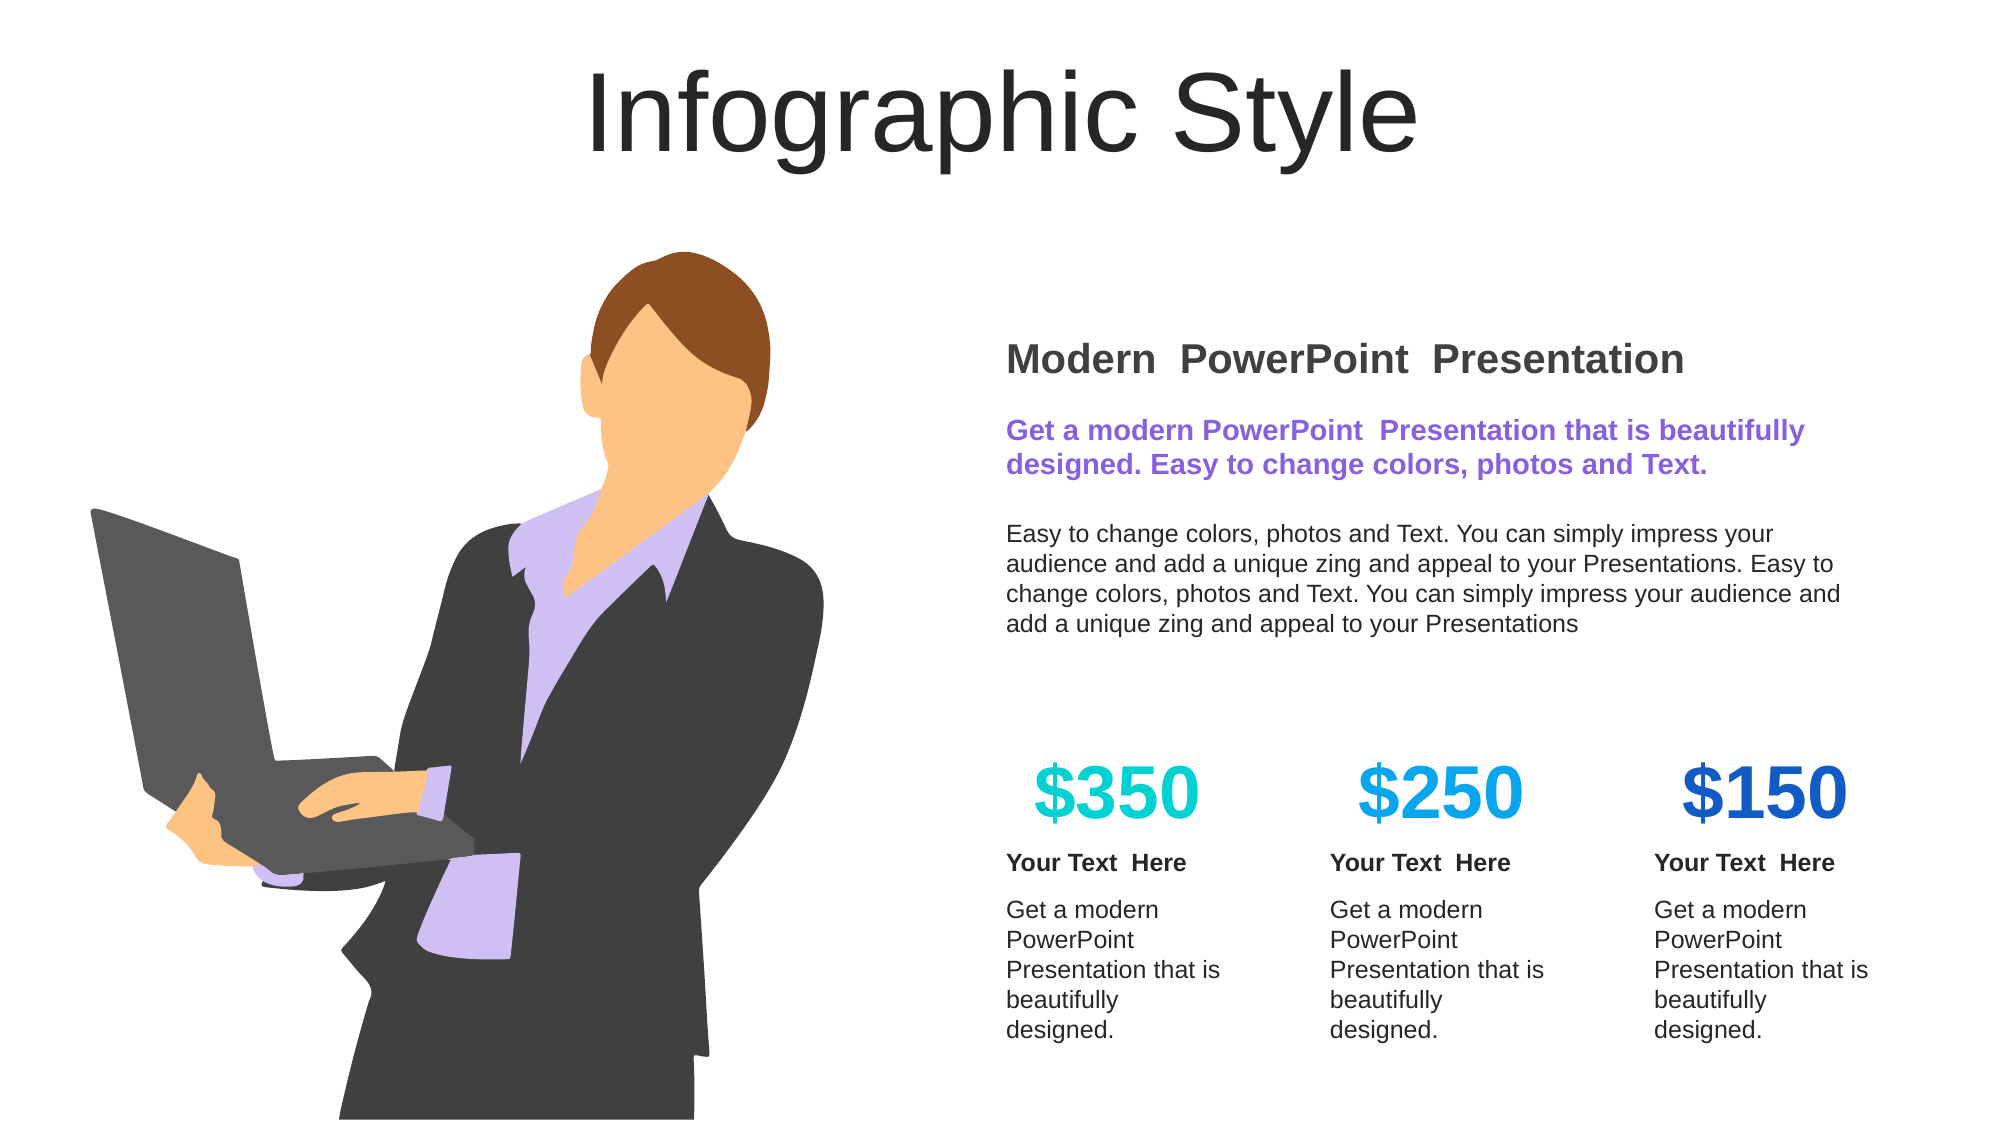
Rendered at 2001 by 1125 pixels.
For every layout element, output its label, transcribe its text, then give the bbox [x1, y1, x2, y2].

text_box Get a modern PowerPoint Presentation that is beautifully designed. Easy to change colors, photos and Text. [991, 403, 1893, 489]
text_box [1639, 735, 1893, 1023]
list Infographic Style [53, 55, 1952, 175]
text_box Easy to change colors, photos and Text. You can simply impress your audience and add a unique zing and appeal to your Presentations. Easy to change colors, photos and Text. You can simply impress your audience and add a unique zing and appeal to your Presentations [991, 510, 1893, 645]
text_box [991, 735, 1245, 1023]
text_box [1315, 735, 1569, 1023]
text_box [90, 251, 825, 1120]
text_box Modern PowerPoint Presentation [991, 324, 1893, 389]
